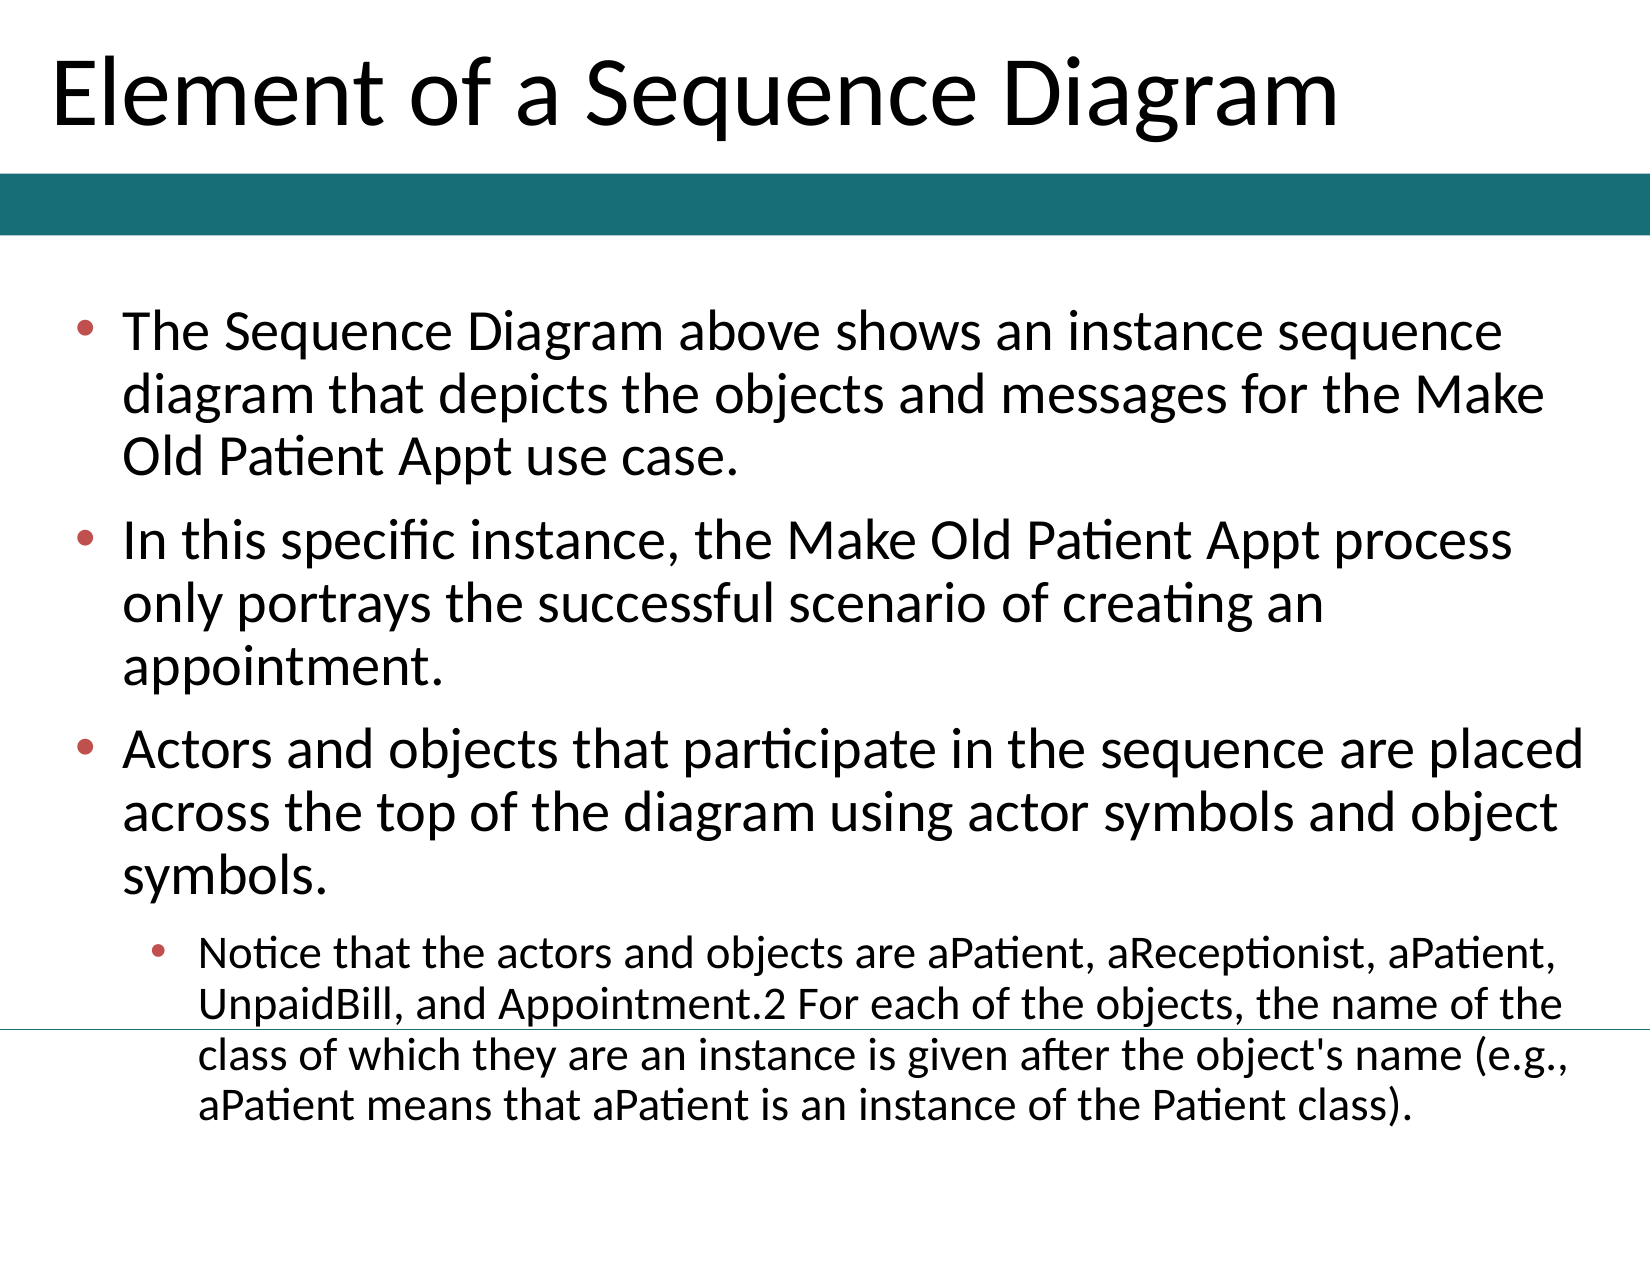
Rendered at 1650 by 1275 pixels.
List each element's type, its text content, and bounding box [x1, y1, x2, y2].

title Element of a Sequence Diagram [50, 24, 1563, 147]
list The Sequence Diagram above shows an instance sequence diagram that depicts the objects and messages for the Make Old Patient Appt use case. In this specific instance, the Make Old Patient Appt process only portrays the successful scenario of creating an appointment. Actors and objects that participate in the sequence are placed across the top of the diagram using actor symbols and object symbols. Notice that the actors and objects are aPatient, aReceptionist, aPatient, UnpaidBill, and Appointment.2 For each of the objects, the name of the class of which they are an instance is given after the object's name (e.g., aPatient means that aPatient is an instance of the Patient class). [75, 299, 1600, 1200]
